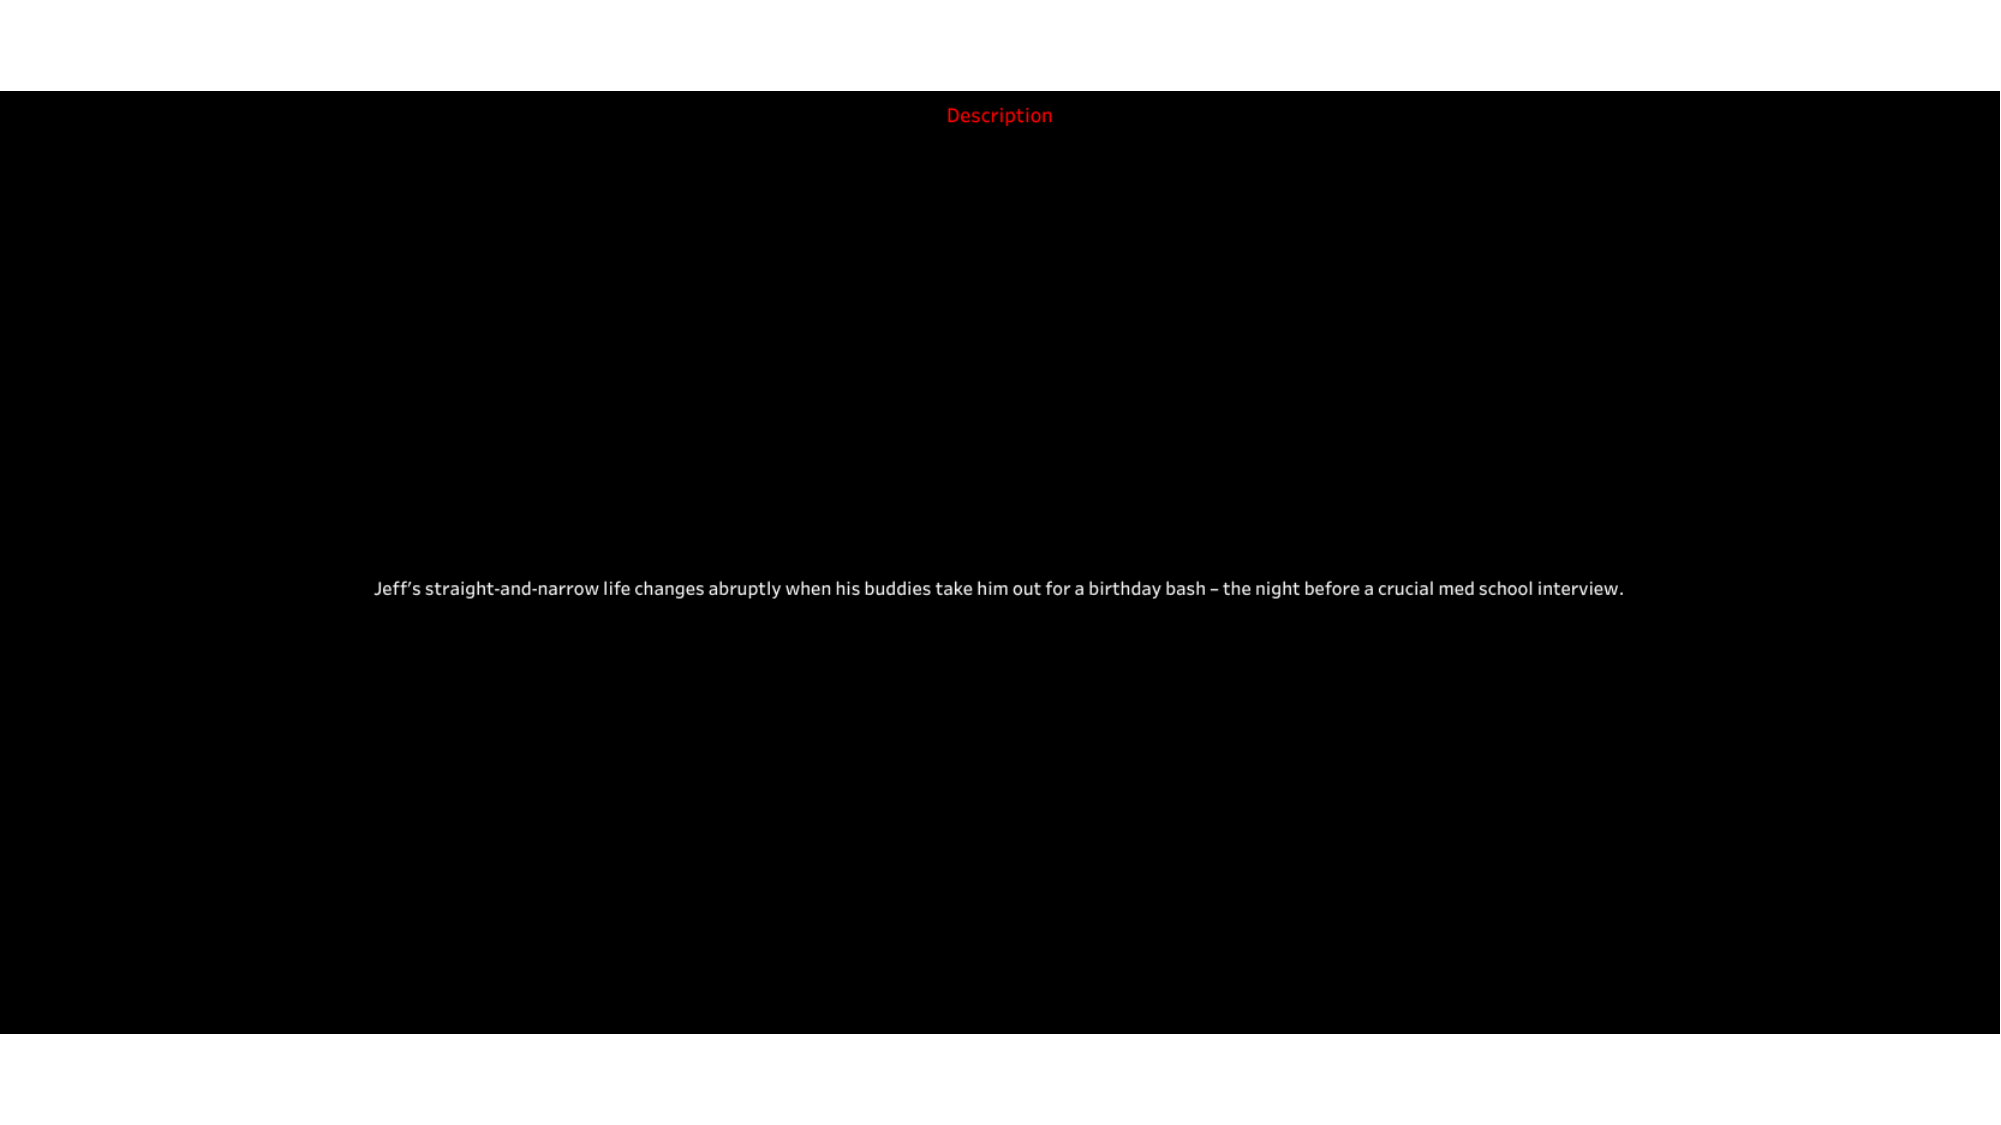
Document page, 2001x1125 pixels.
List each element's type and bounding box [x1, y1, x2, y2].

picture [0, 91, 2000, 1034]
